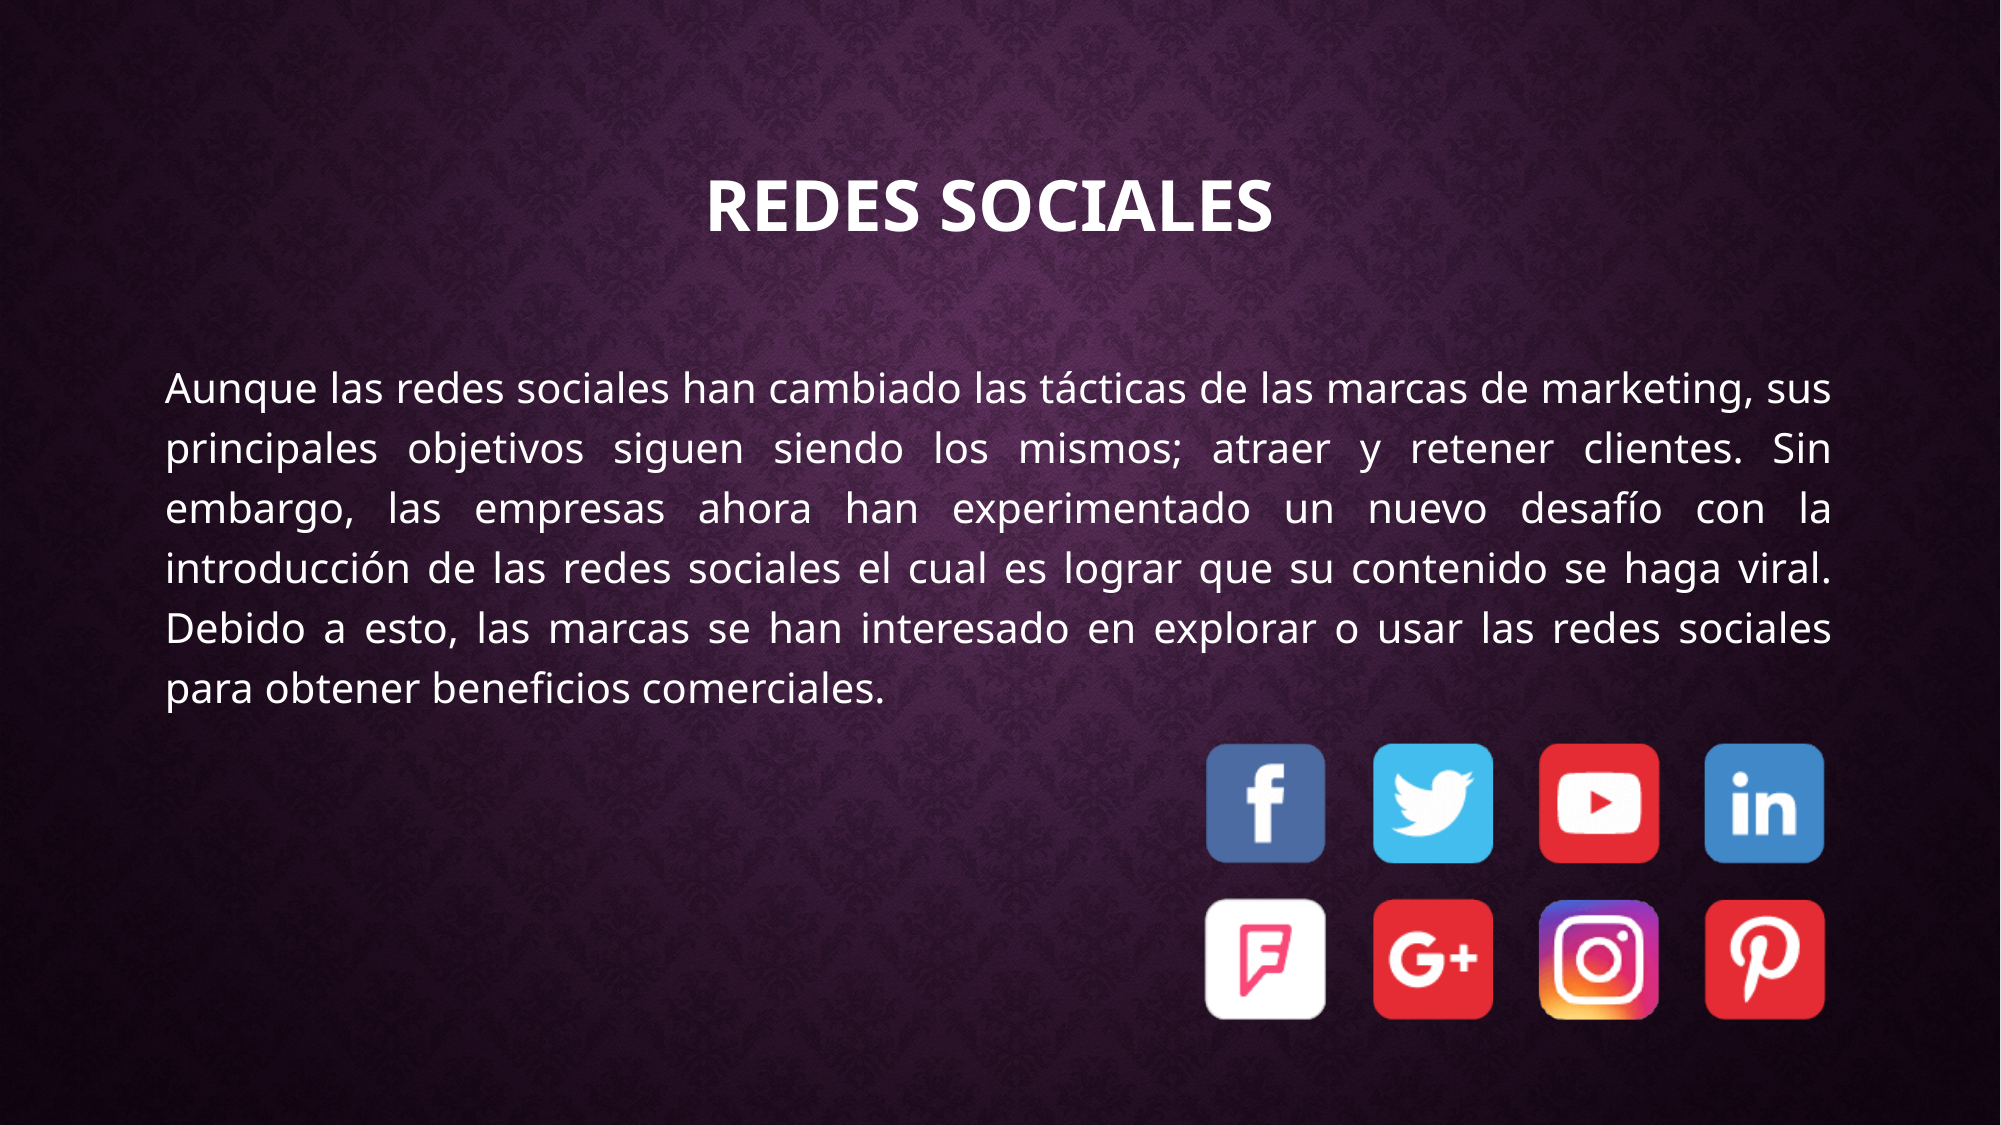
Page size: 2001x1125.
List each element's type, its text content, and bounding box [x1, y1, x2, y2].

picture [1030, 655, 2000, 1125]
list Aunque las redes sociales han cambiado las tácticas de las marcas de marketing, sus principales objetivos siguen siendo los mismos; atraer y retener clientes. Sin embargo, las empresas ahora han experimentado un nuevo desafío con la introducción de las redes sociales el cual es lograr que su contenido se haga viral. Debido a esto, las marcas se han interesado en explorar o usar las redes sociales para obtener beneficios comerciales. [149, 343, 1849, 950]
title Redes sociales [149, 99, 1849, 318]
